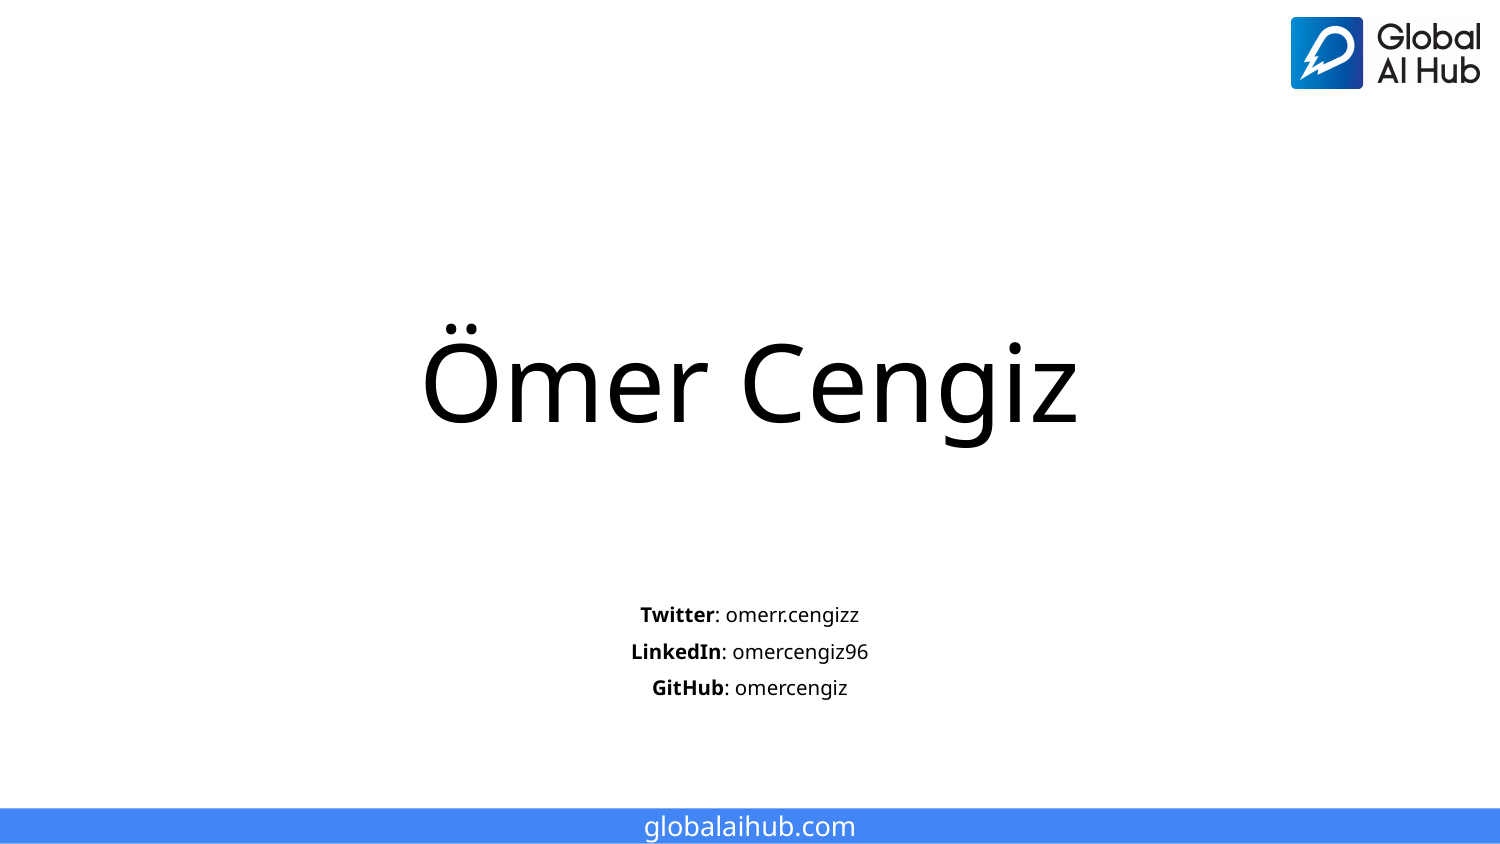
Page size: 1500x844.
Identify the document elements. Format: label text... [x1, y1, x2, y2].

title Ömer Cengiz [51, 122, 1449, 459]
picture [1291, 17, 1480, 89]
subtitle Twitter: omerr.cengizz LinkedIn: omercengiz96 GitHub: omercengiz [51, 574, 1449, 718]
